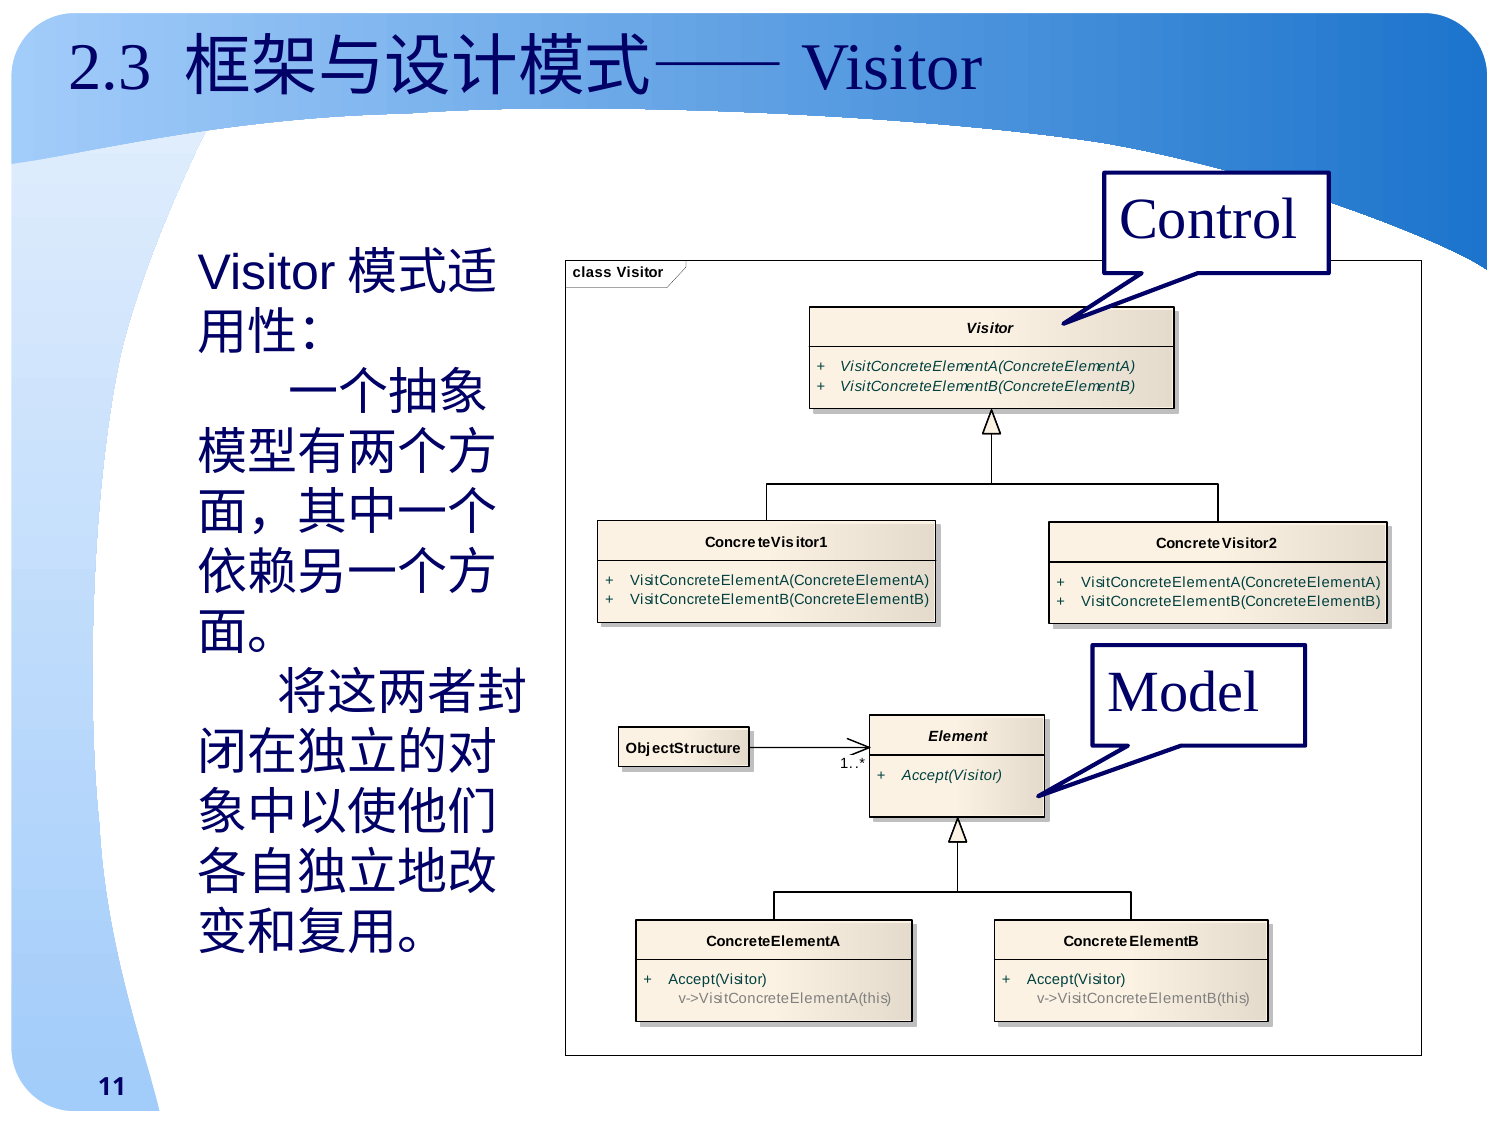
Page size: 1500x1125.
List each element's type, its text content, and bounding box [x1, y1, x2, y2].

picture [560, 255, 1426, 1061]
text_box Visitor模式适用性： 一个抽象模型有两个方面，其中一个依赖另一个方面。 将这两者封闭在独立的对象中以使他们各自独立地改变和复用。 [183, 231, 550, 967]
slide_number 11 [52, 1062, 172, 1113]
title 2.3 框架与设计模式——Visitor [52, 18, 1436, 108]
text_box Control [1102, 170, 1331, 253]
